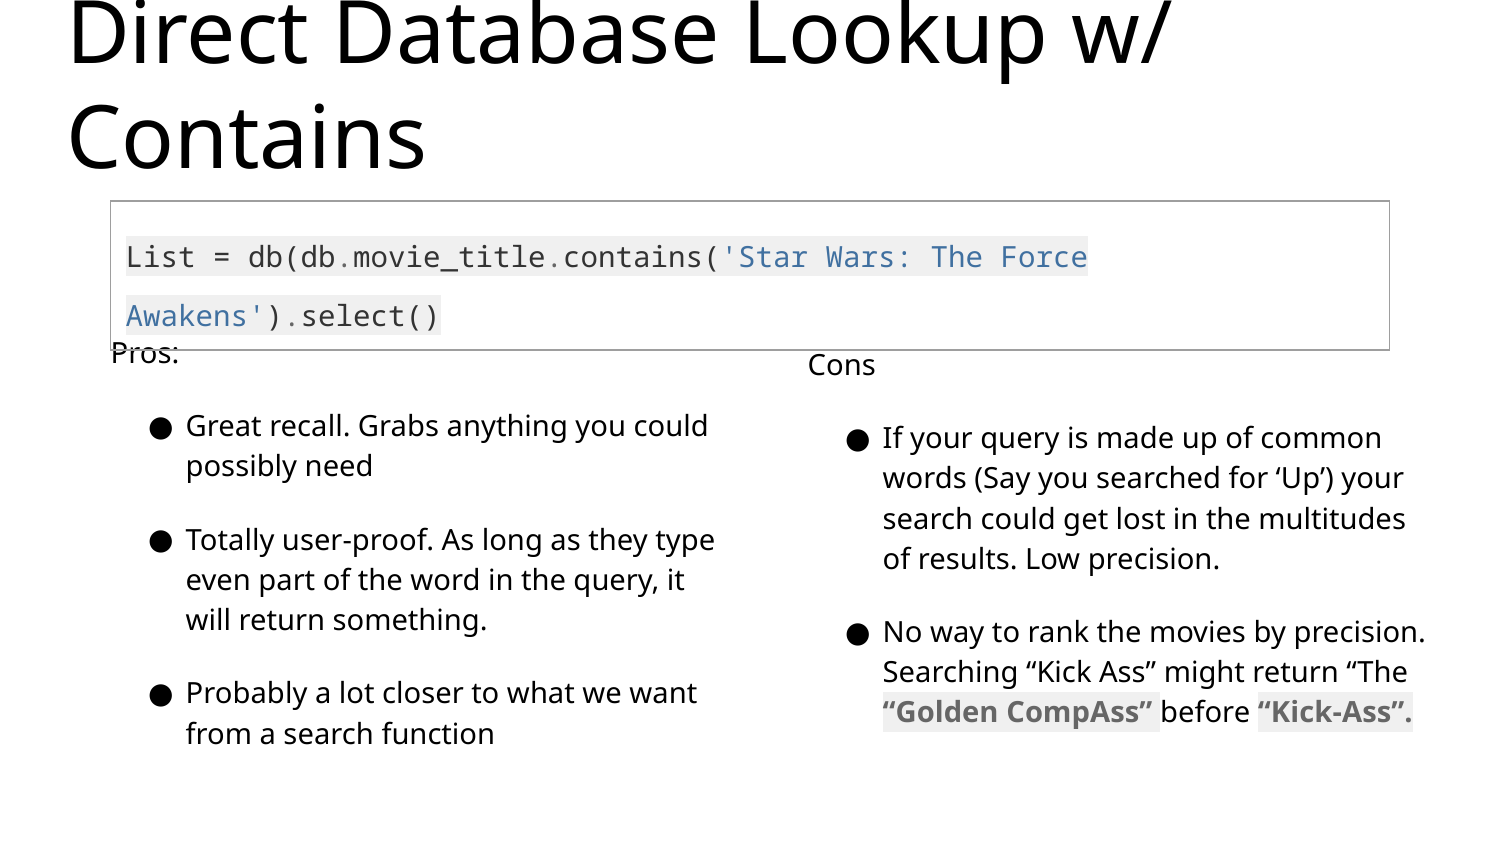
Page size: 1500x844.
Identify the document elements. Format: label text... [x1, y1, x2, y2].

list Pros: Great recall. Grabs anything you could possibly need Totally user-proof. As long as they type even part of the word in the query, it will return something. Probably a lot closer to what we want from a search function [95, 245, 752, 796]
table_header List = db(db.movie_title.contains('Star Wars: The Force Awakens').select() [111, 202, 1389, 349]
title Direct Database Lookup w/ Contains [51, 64, 1449, 201]
list Cons If your query is made up of common words (Say you searched for ‘Up’) your search could get lost in the multitudes of results. Low precision. No way to rank the movies by precision. Searching “Kick Ass” might return “The “Golden CompAss” before “Kick-Ass”. [792, 257, 1449, 808]
